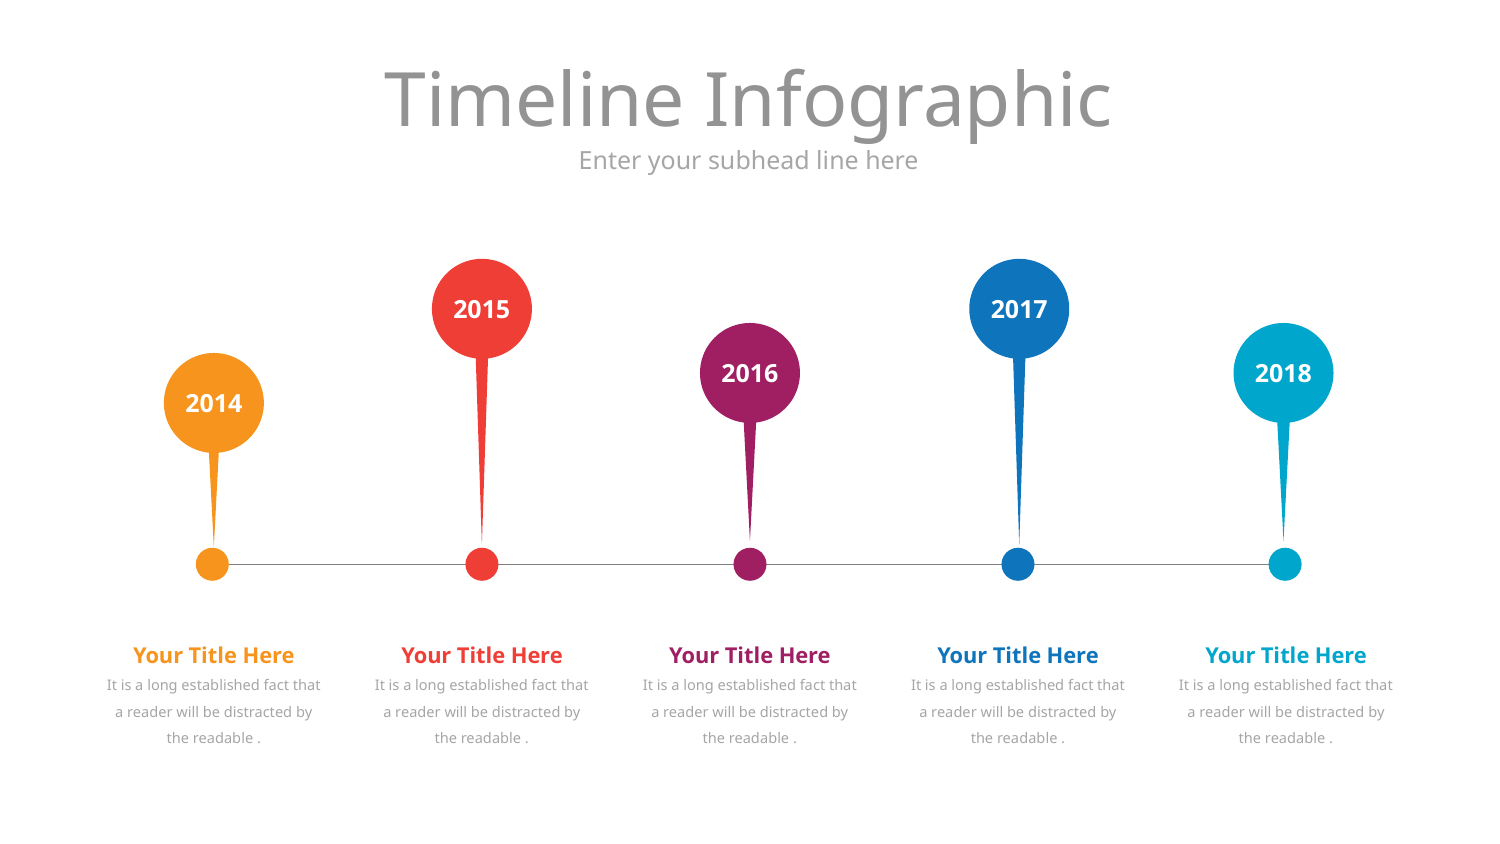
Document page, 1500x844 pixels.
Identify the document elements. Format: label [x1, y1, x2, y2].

list [62, 144, 1436, 174]
text_box [909, 628, 1127, 747]
text_box [699, 322, 801, 542]
text_box [641, 628, 859, 747]
text_box [105, 628, 323, 747]
title [62, 55, 1436, 138]
text_box [373, 628, 591, 747]
text_box [1233, 322, 1334, 542]
text_box [1177, 628, 1395, 747]
text_box [163, 256, 1304, 583]
